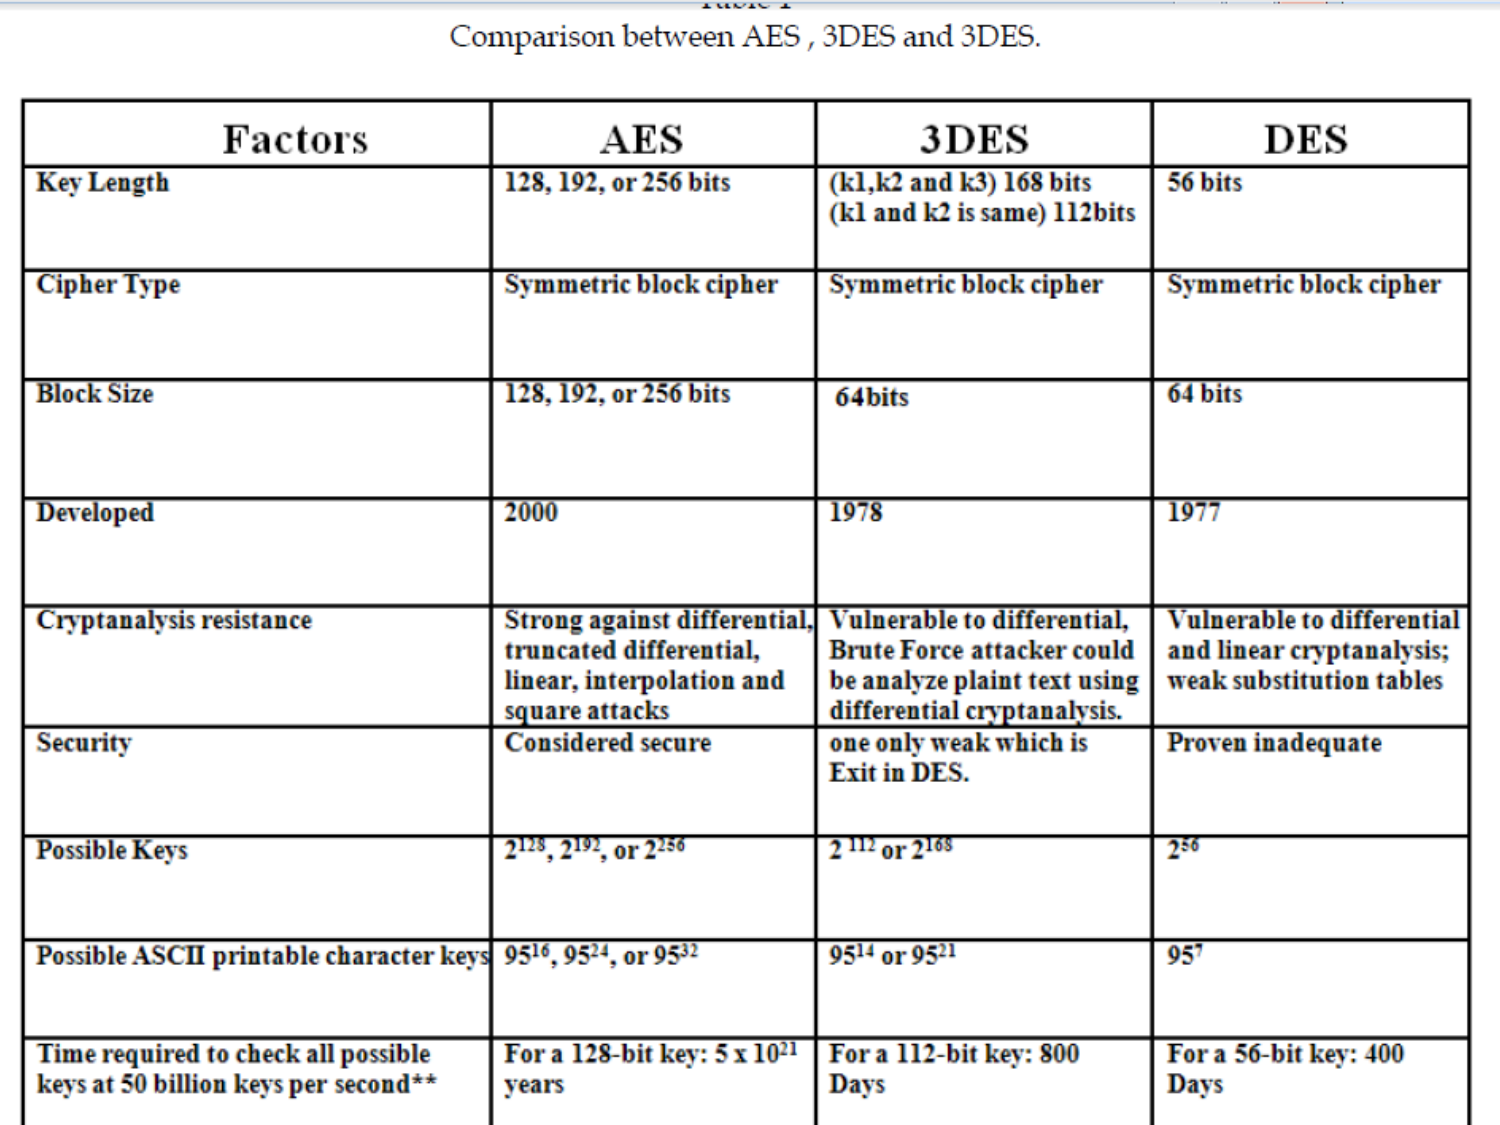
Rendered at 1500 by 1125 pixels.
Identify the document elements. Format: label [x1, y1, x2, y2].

list [0, 0, 1500, 1125]
